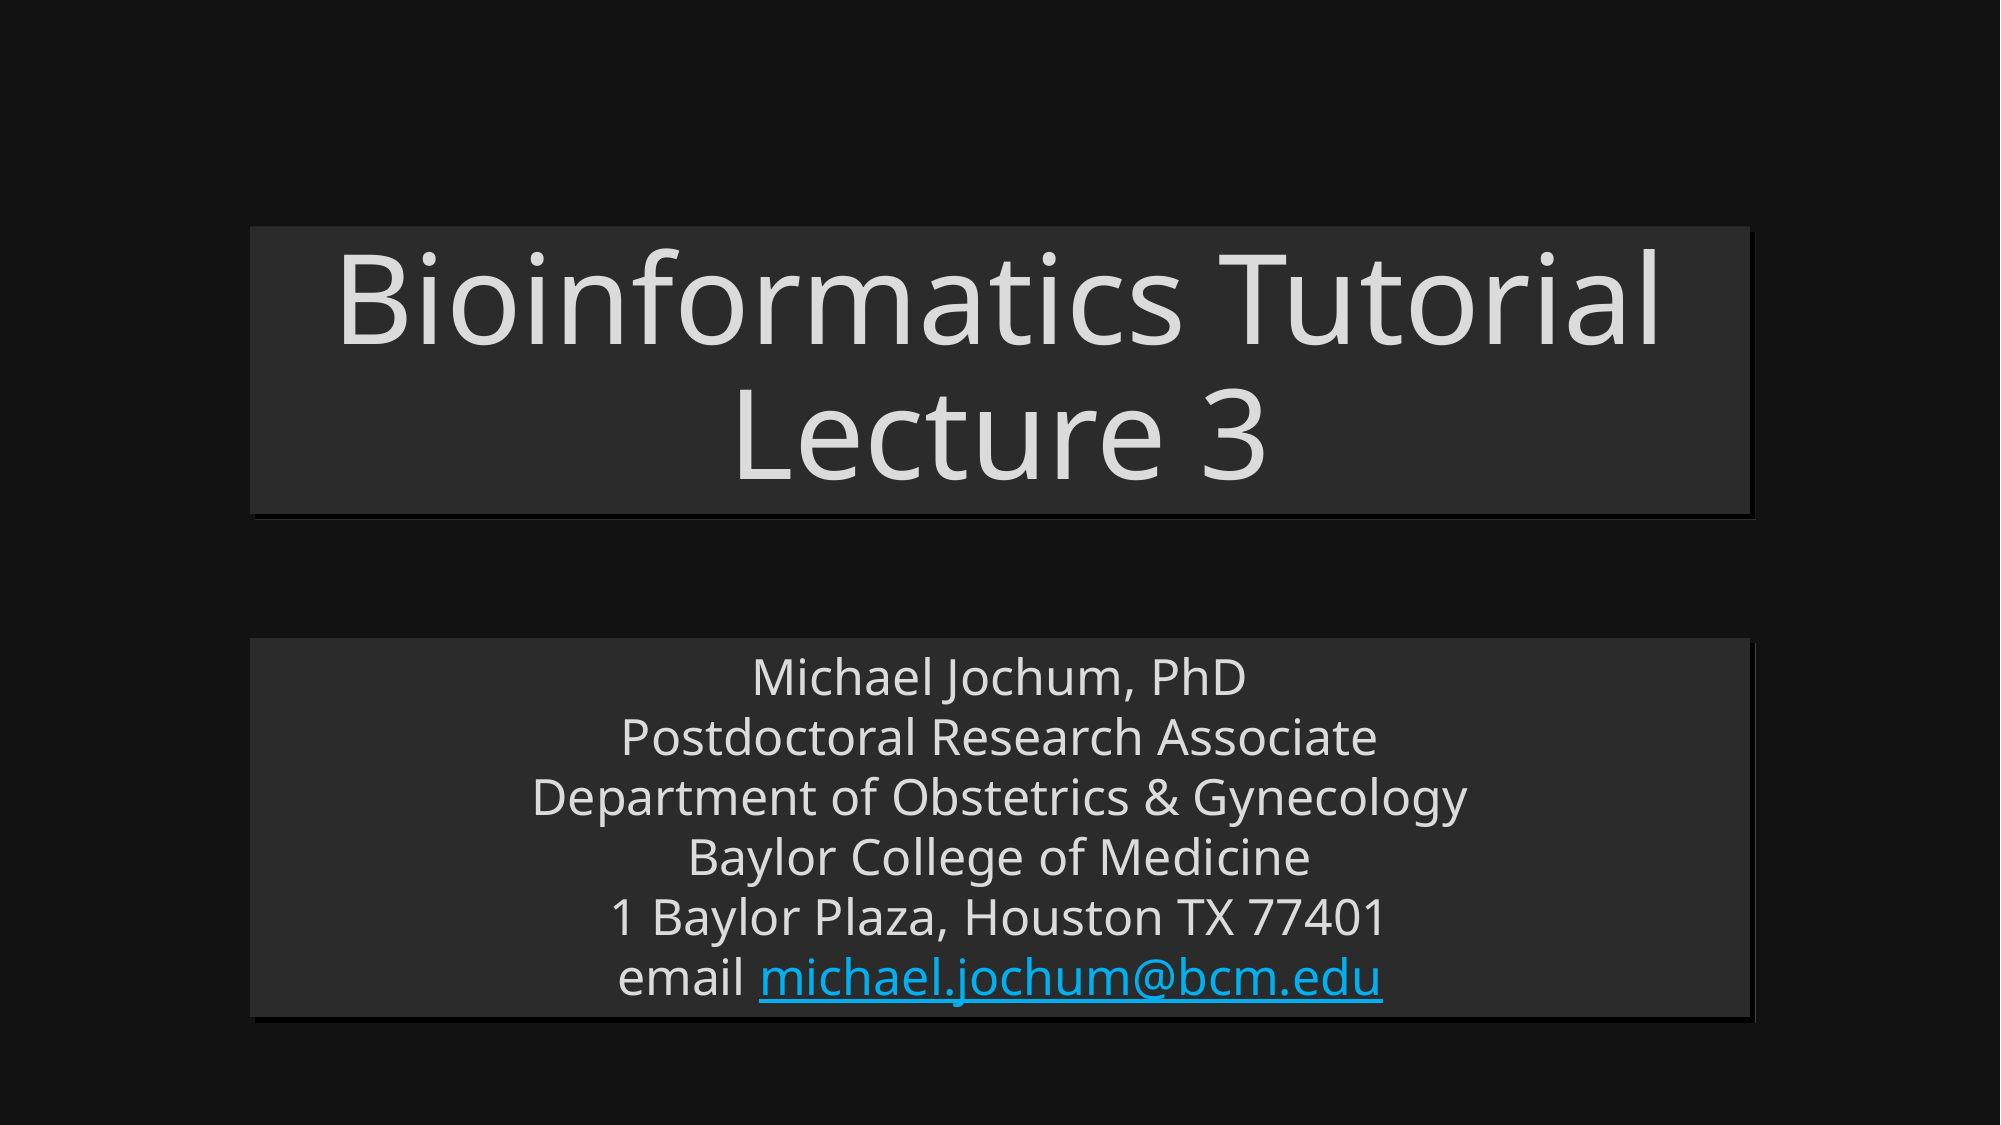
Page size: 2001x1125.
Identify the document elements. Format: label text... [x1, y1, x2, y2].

title Bioinformatics Tutorial Lecture 3 [249, 226, 1750, 515]
subtitle Michael Jochum, PhD Postdoctoral Research Associate Department of Obstetrics & Gynecology Baylor College of Medicine 1 Baylor Plaza, Houston TX 77401 email michael.jochum@bcm.edu [249, 638, 1750, 1017]
